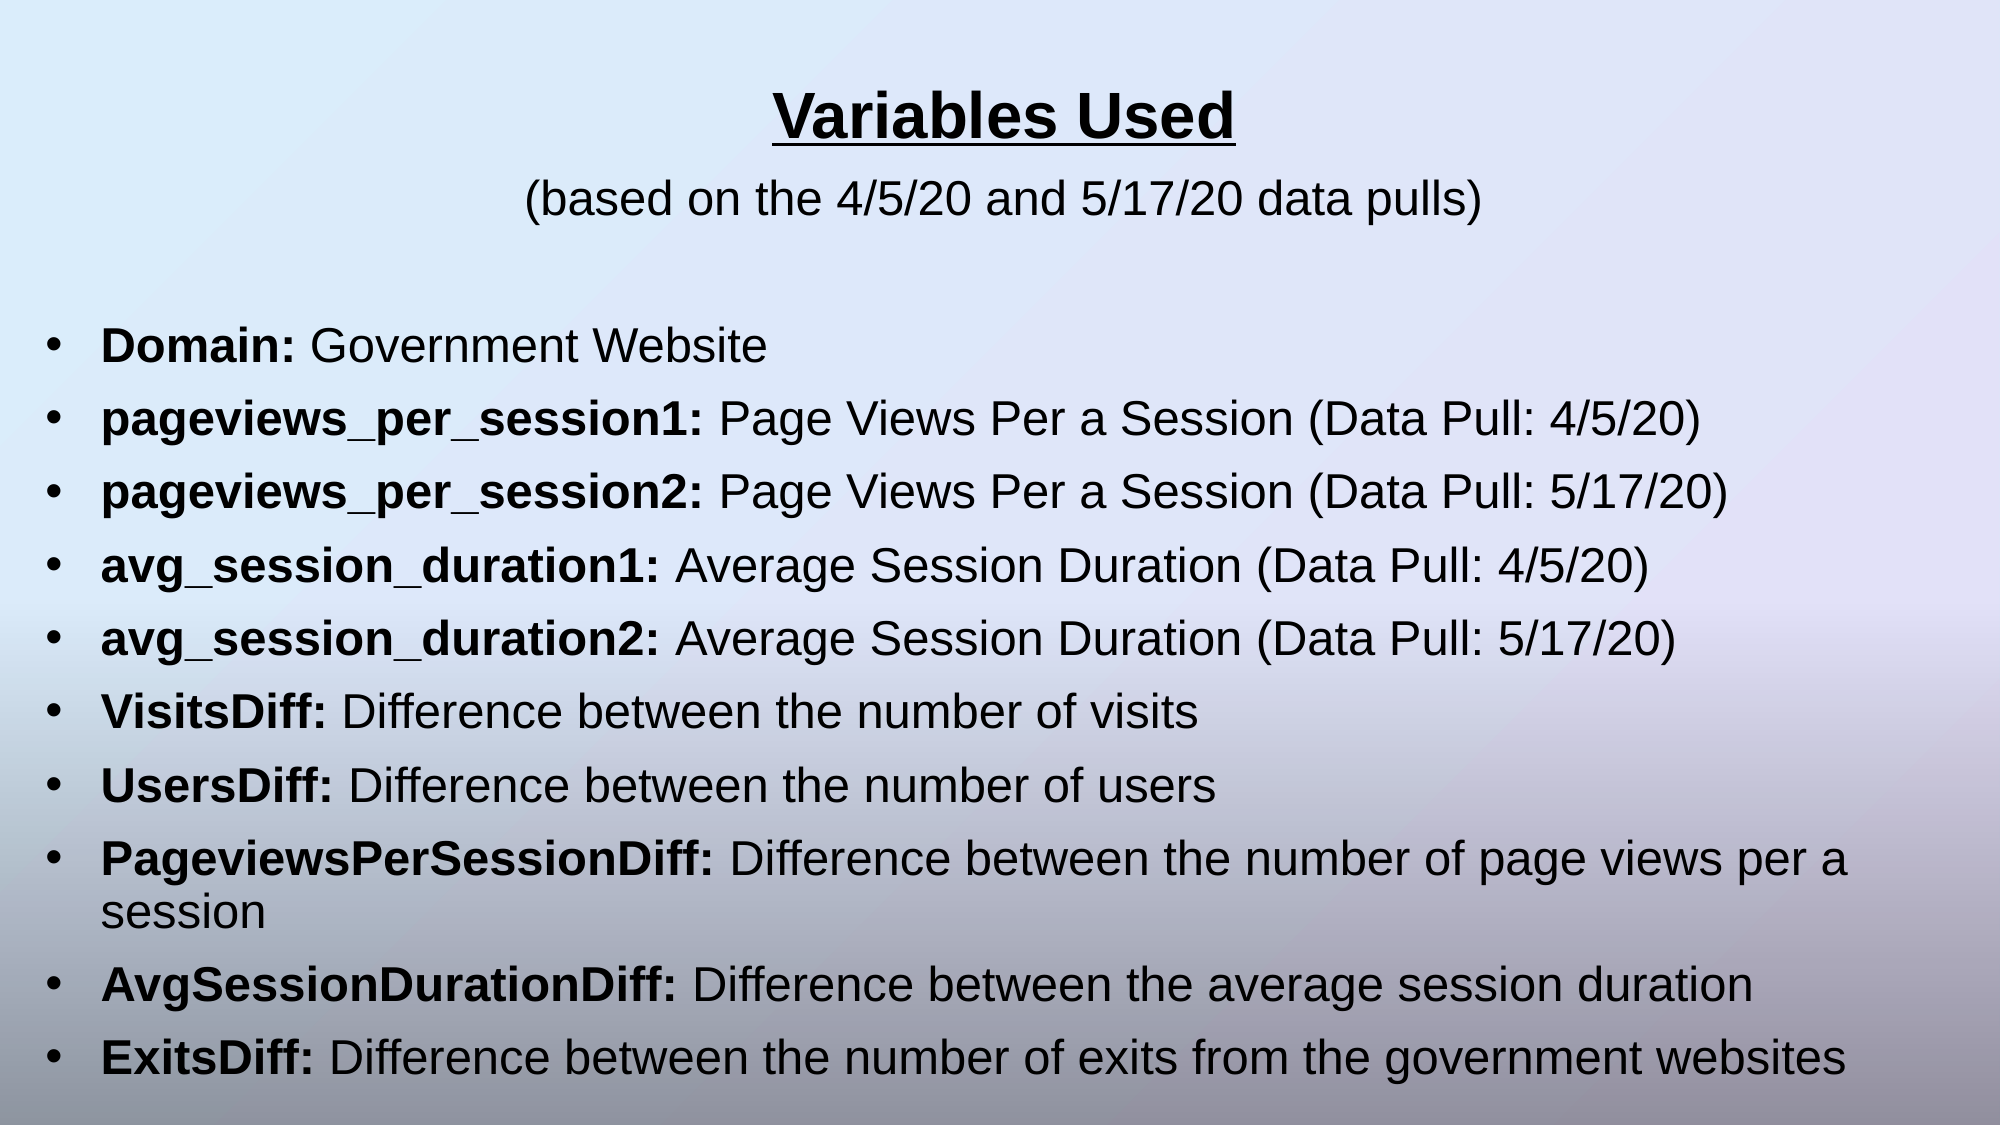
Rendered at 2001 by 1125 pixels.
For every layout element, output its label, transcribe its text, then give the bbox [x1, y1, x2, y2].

text_box [0, 600, 2000, 1125]
subtitle Variables Used (based on the 4/5/20 and 5/17/20 data pulls) Domain: Government Website pageviews_per_session1: Page Views Per a Session (Data Pull: 4/5/20) pageviews_per_session2: Page Views Per a Session (Data Pull: 5/17/20) avg_session_duration1: Average Session Duration (Data Pull: 4/5/20) avg_session_duration2: Average Session Duration (Data Pull: 5/17/20) VisitsDiff: Difference between the number of visits UsersDiff: Difference between the number of users PageviewsPerSessionDiff: Difference between the number of page views per a session AvgSessionDurationDiff: Difference between the average session duration ExitsDiff: Difference between the number of exits from the government websites [30, 75, 1979, 1095]
text_box [0, 0, 2000, 600]
